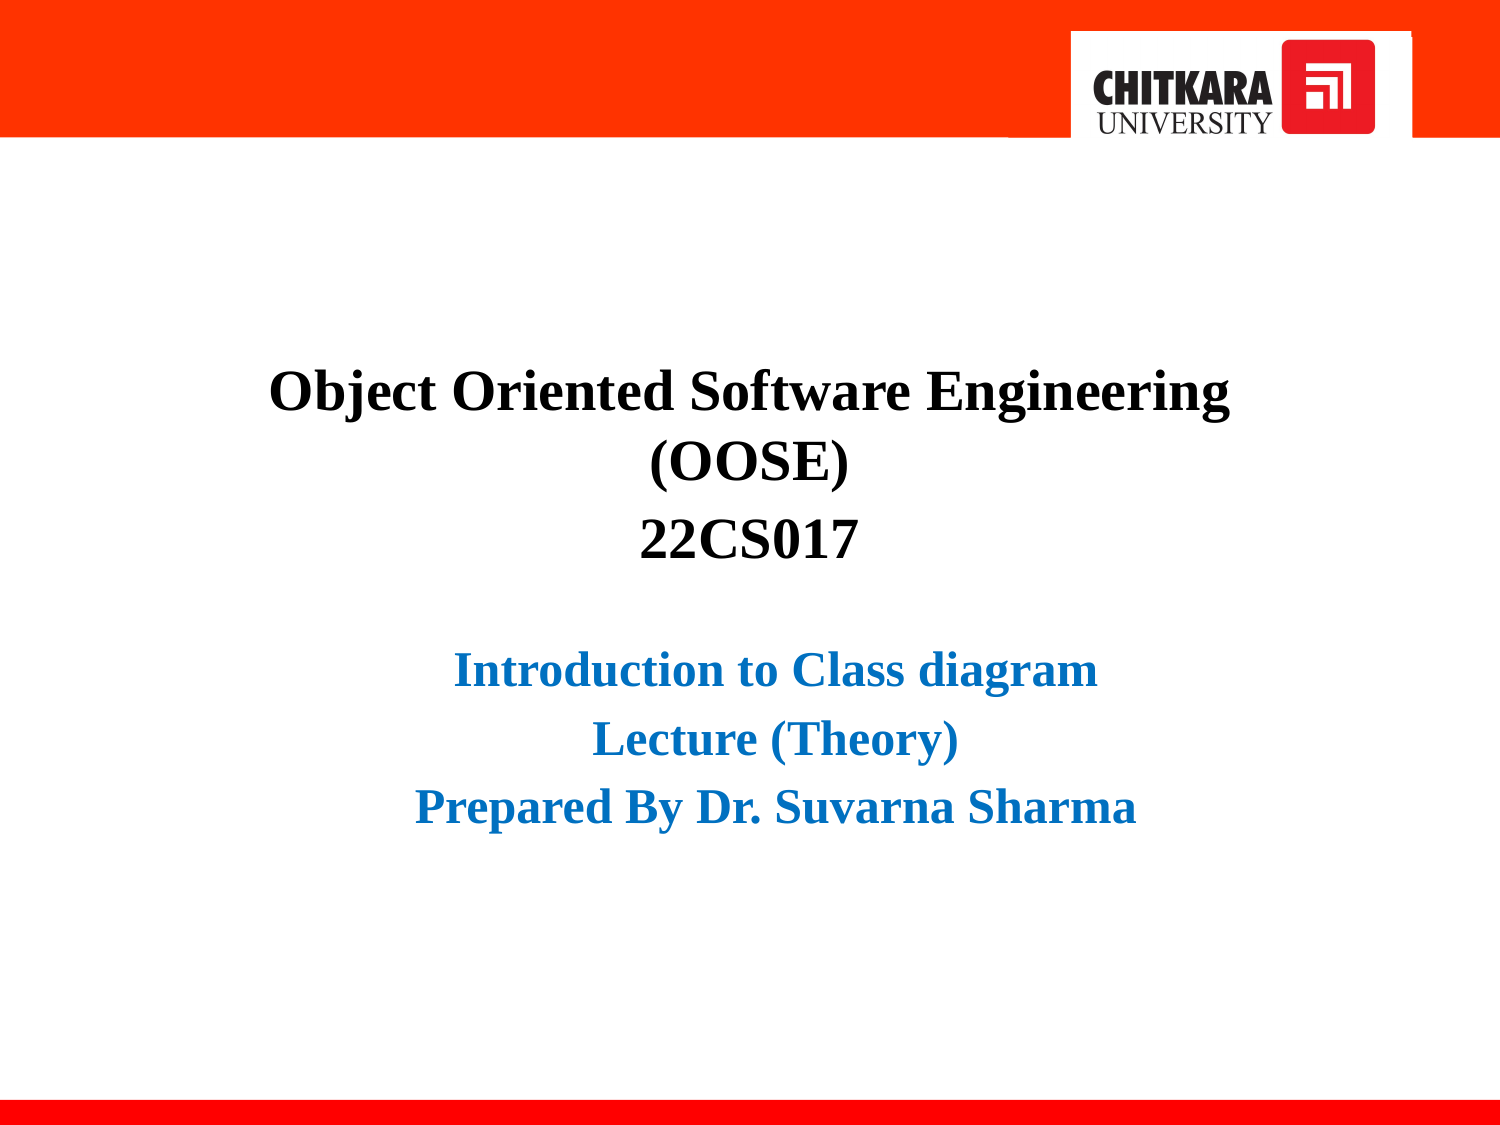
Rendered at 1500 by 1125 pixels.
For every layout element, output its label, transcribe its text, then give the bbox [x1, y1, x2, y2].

picture [1074, 37, 1390, 138]
text_box Object Oriented Software Engineering (OOSE) 22CS017 [229, 344, 1271, 578]
text_box Introduction to Class diagram Lecture (Theory) Prepared By Dr. Suvarna Sharma [155, 481, 1397, 964]
